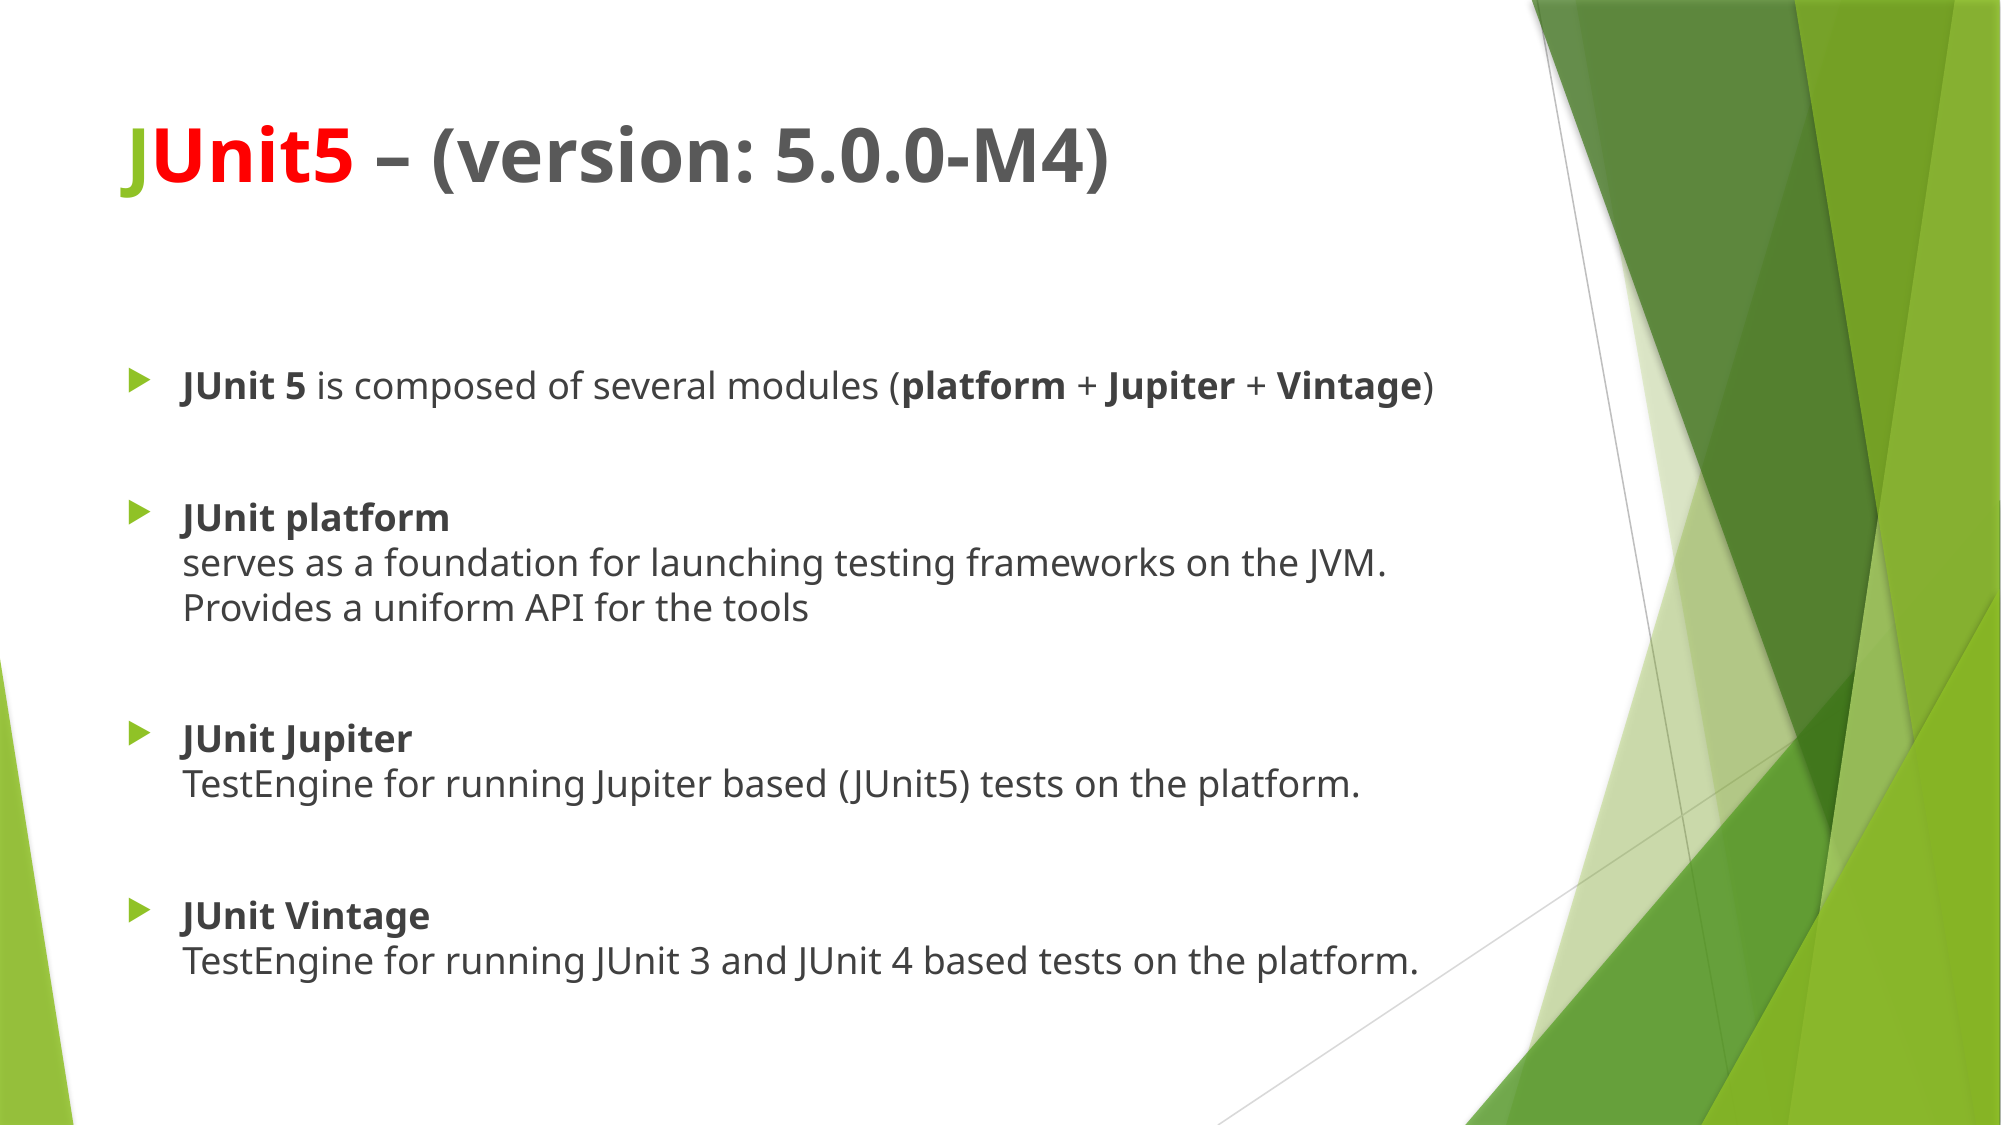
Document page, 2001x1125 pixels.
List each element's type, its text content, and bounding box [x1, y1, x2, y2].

list JUnit 5 is composed of several modules (platform + Jupiter + Vintage) JUnit platform serves as a foundation for launching testing frameworks on the JVM. Provides a uniform API for the tools JUnit Jupiter TestEngine for running Jupiter based (JUnit5) tests on the platform. JUnit Vintage TestEngine for running JUnit 3 and JUnit 4 based tests on the platform. [111, 354, 1522, 992]
title JUnit5 – (version: 5.0.0-M4) [111, 99, 1522, 317]
